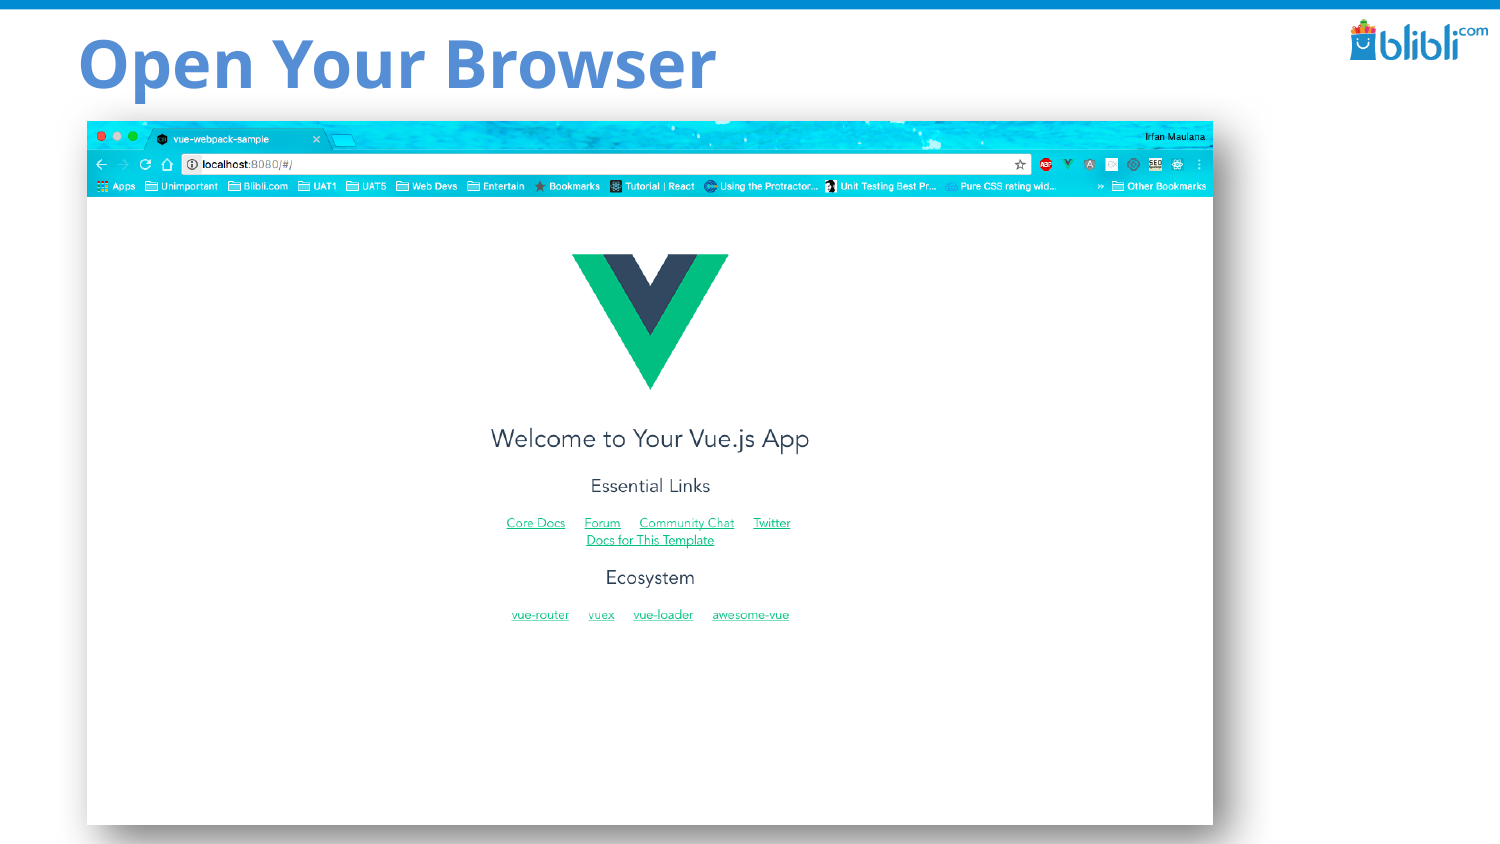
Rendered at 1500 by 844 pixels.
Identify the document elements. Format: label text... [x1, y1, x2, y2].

title Open Your Browser [62, 14, 1313, 97]
picture [87, 121, 1213, 826]
picture [1350, 19, 1488, 60]
